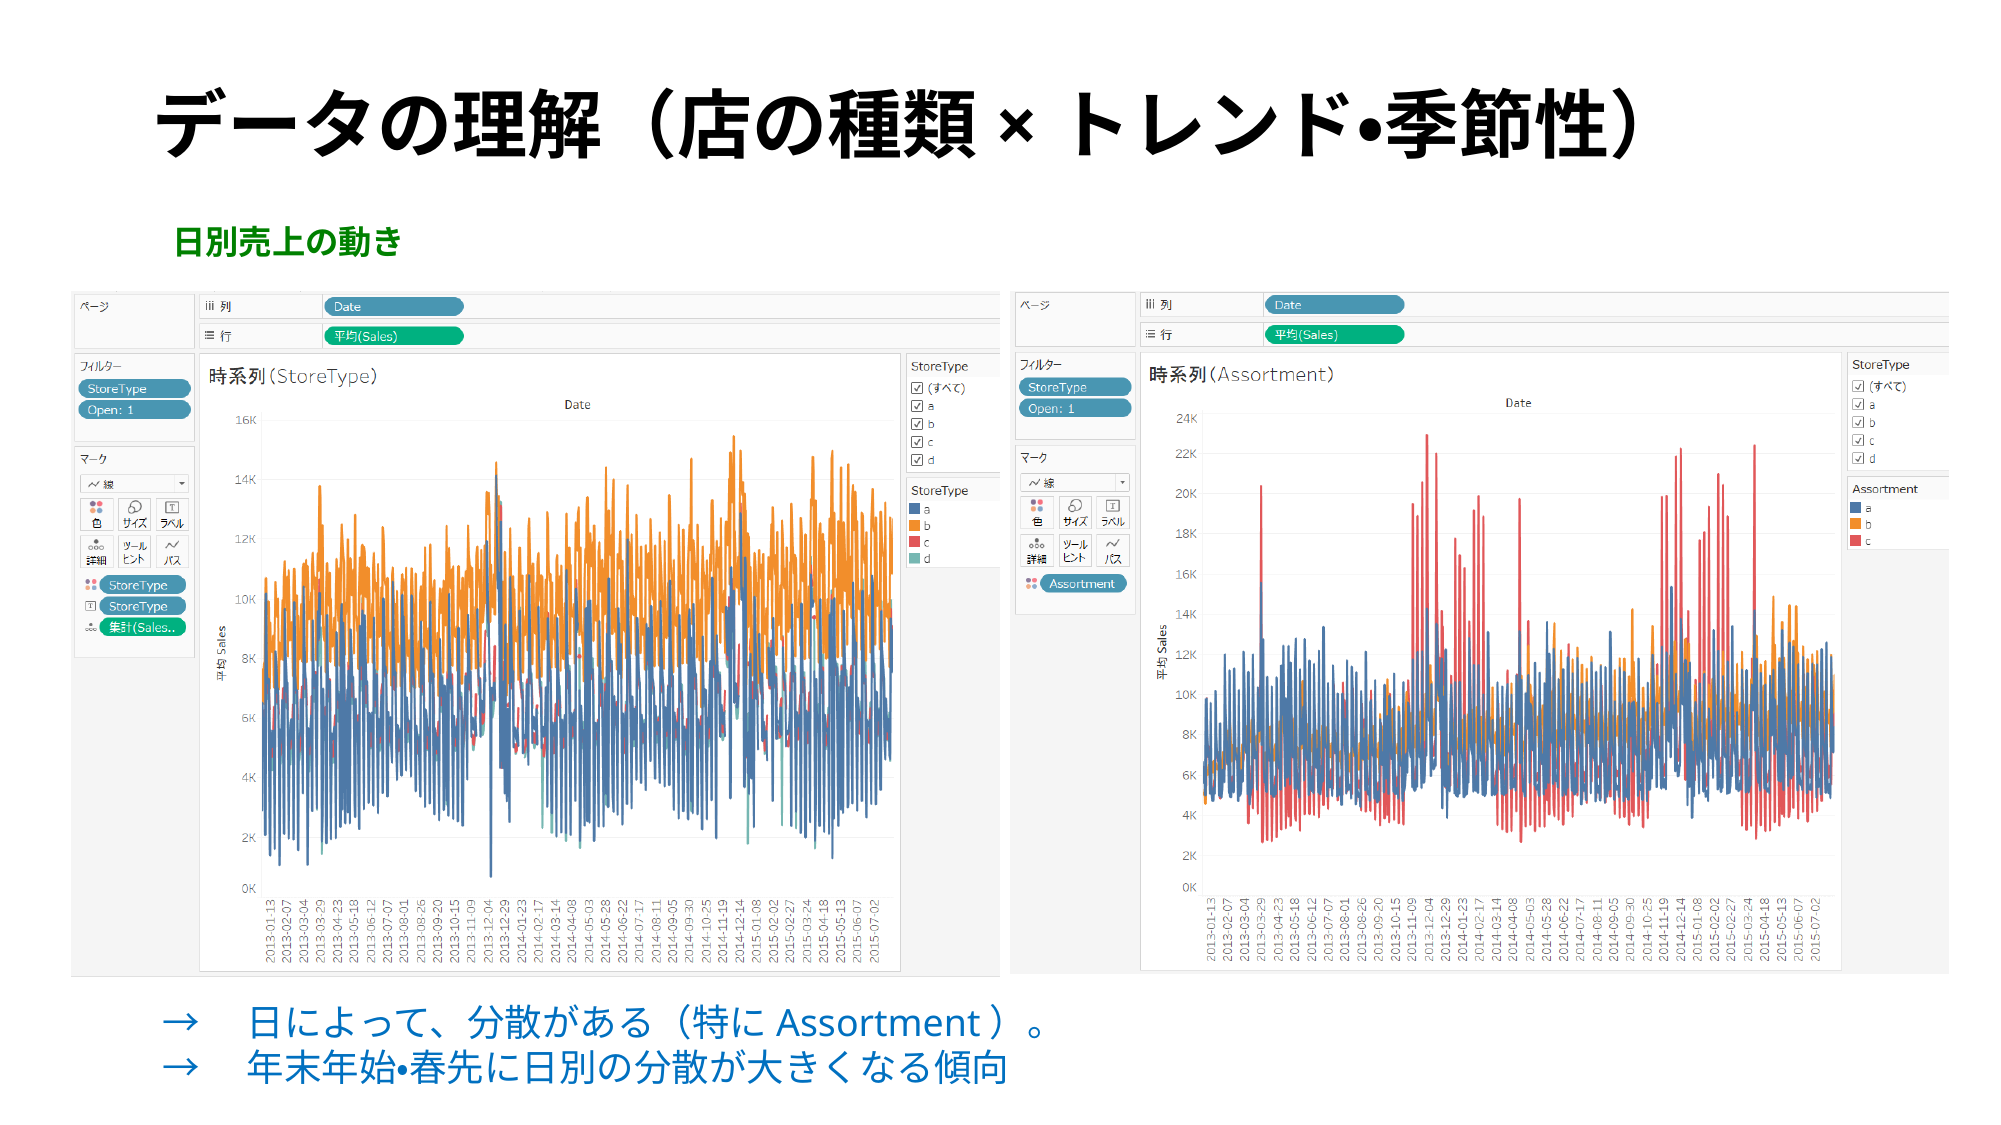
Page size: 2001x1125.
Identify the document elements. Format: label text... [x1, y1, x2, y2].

text_box 日別売上の動き [157, 209, 1863, 279]
title データの理解（店の種類×トレンド・季節性） [137, 59, 1863, 197]
picture [1009, 291, 1949, 974]
text_box → 日によって、分散がある（特にAssortment）。 → 年末年始・春先に日別の分散が大きくなる傾向 [147, 991, 1080, 1097]
picture [71, 291, 1000, 977]
